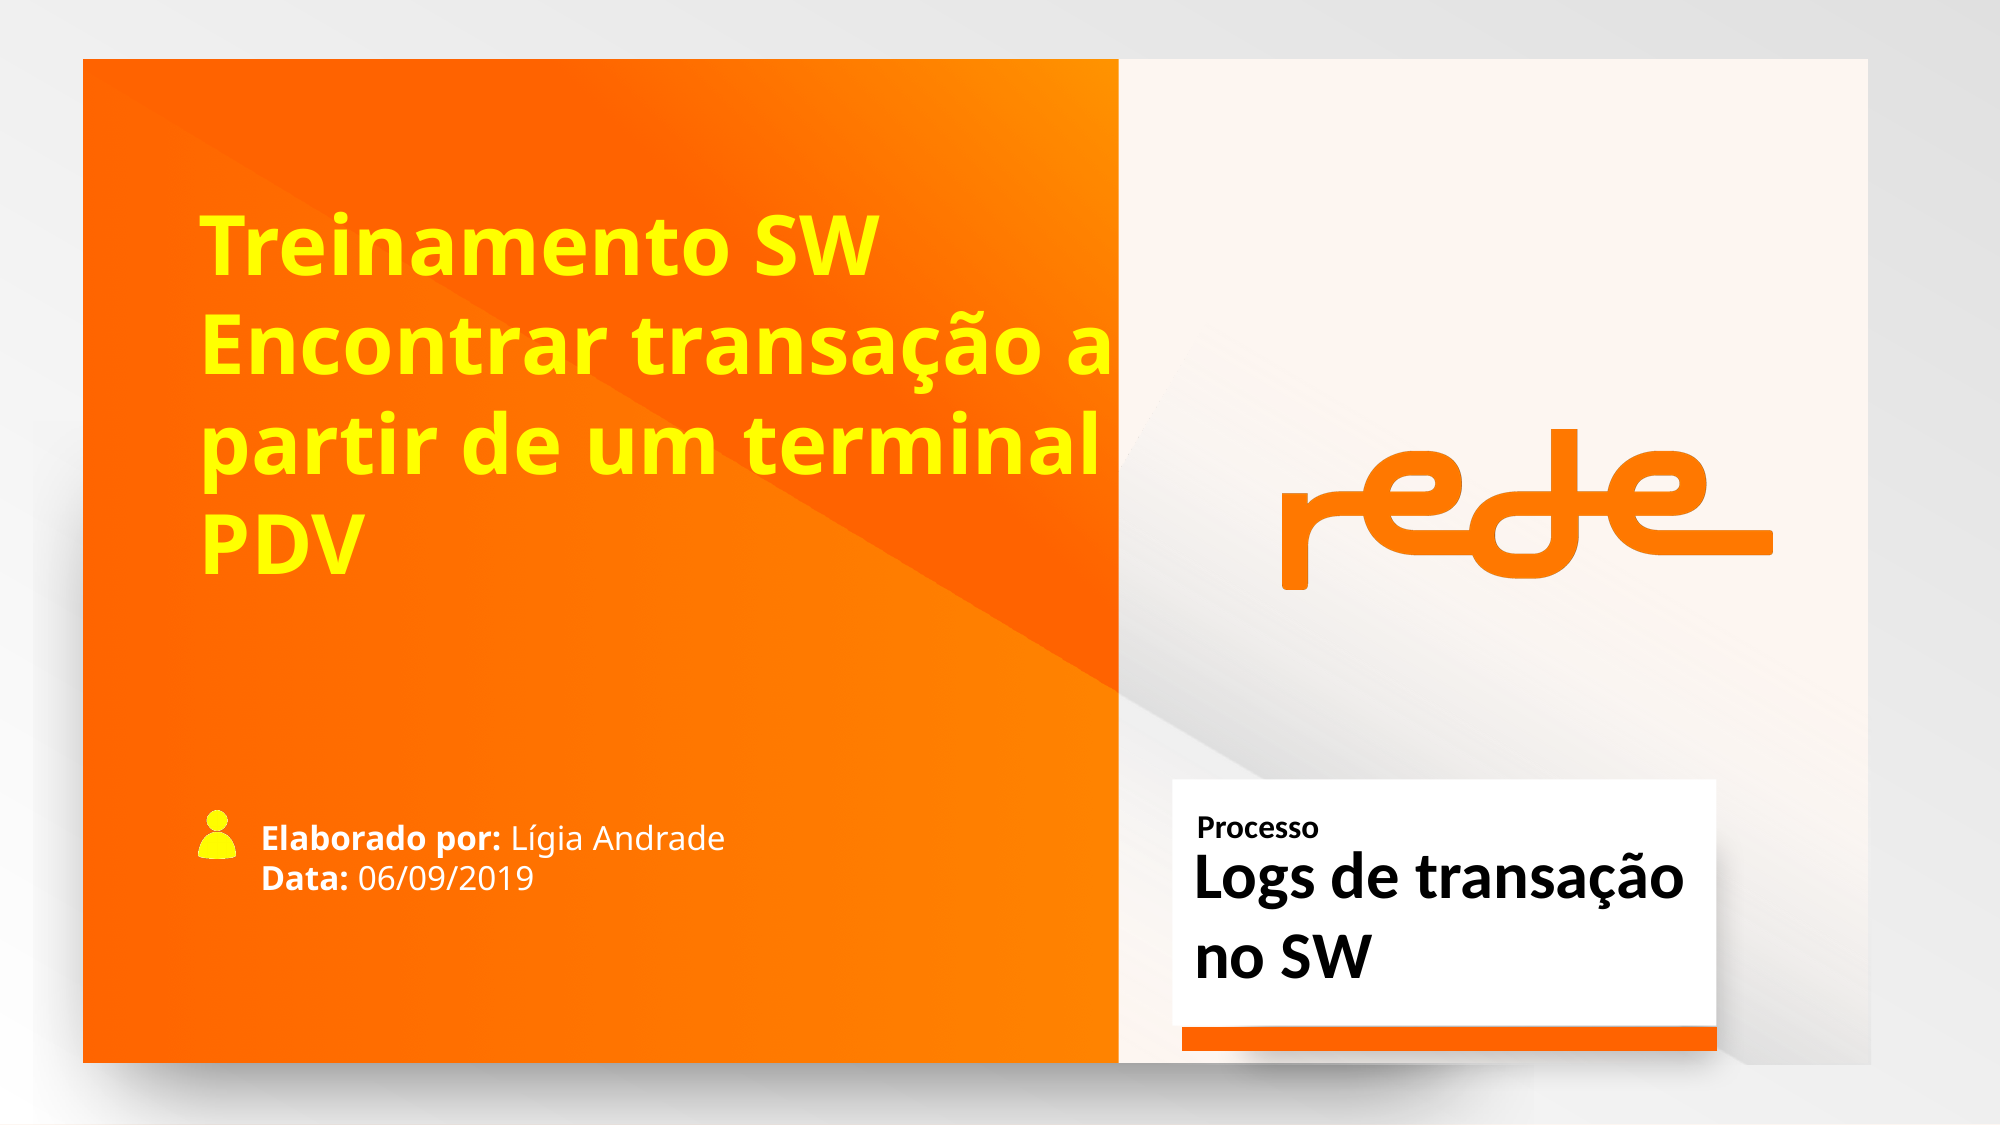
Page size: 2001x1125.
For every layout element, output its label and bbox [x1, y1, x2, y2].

text_box [83, 59, 1872, 1065]
text_box [0, 0, 2000, 1124]
